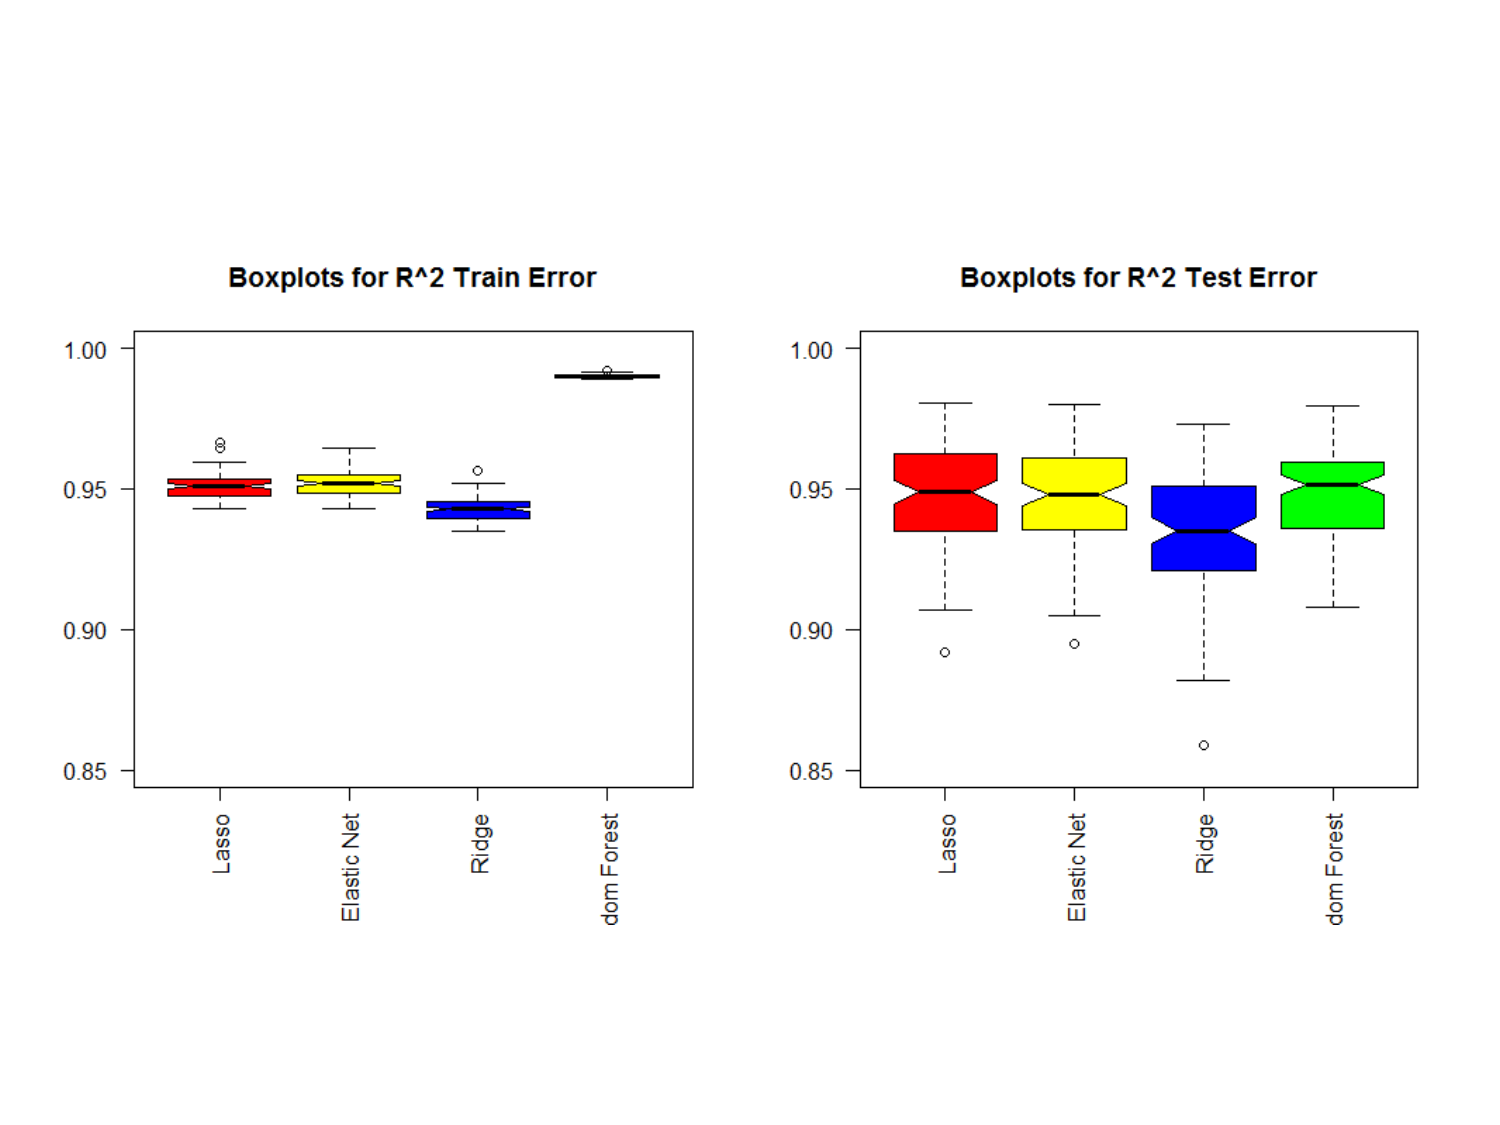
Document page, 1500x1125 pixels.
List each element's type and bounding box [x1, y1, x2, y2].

picture [24, 221, 1476, 926]
